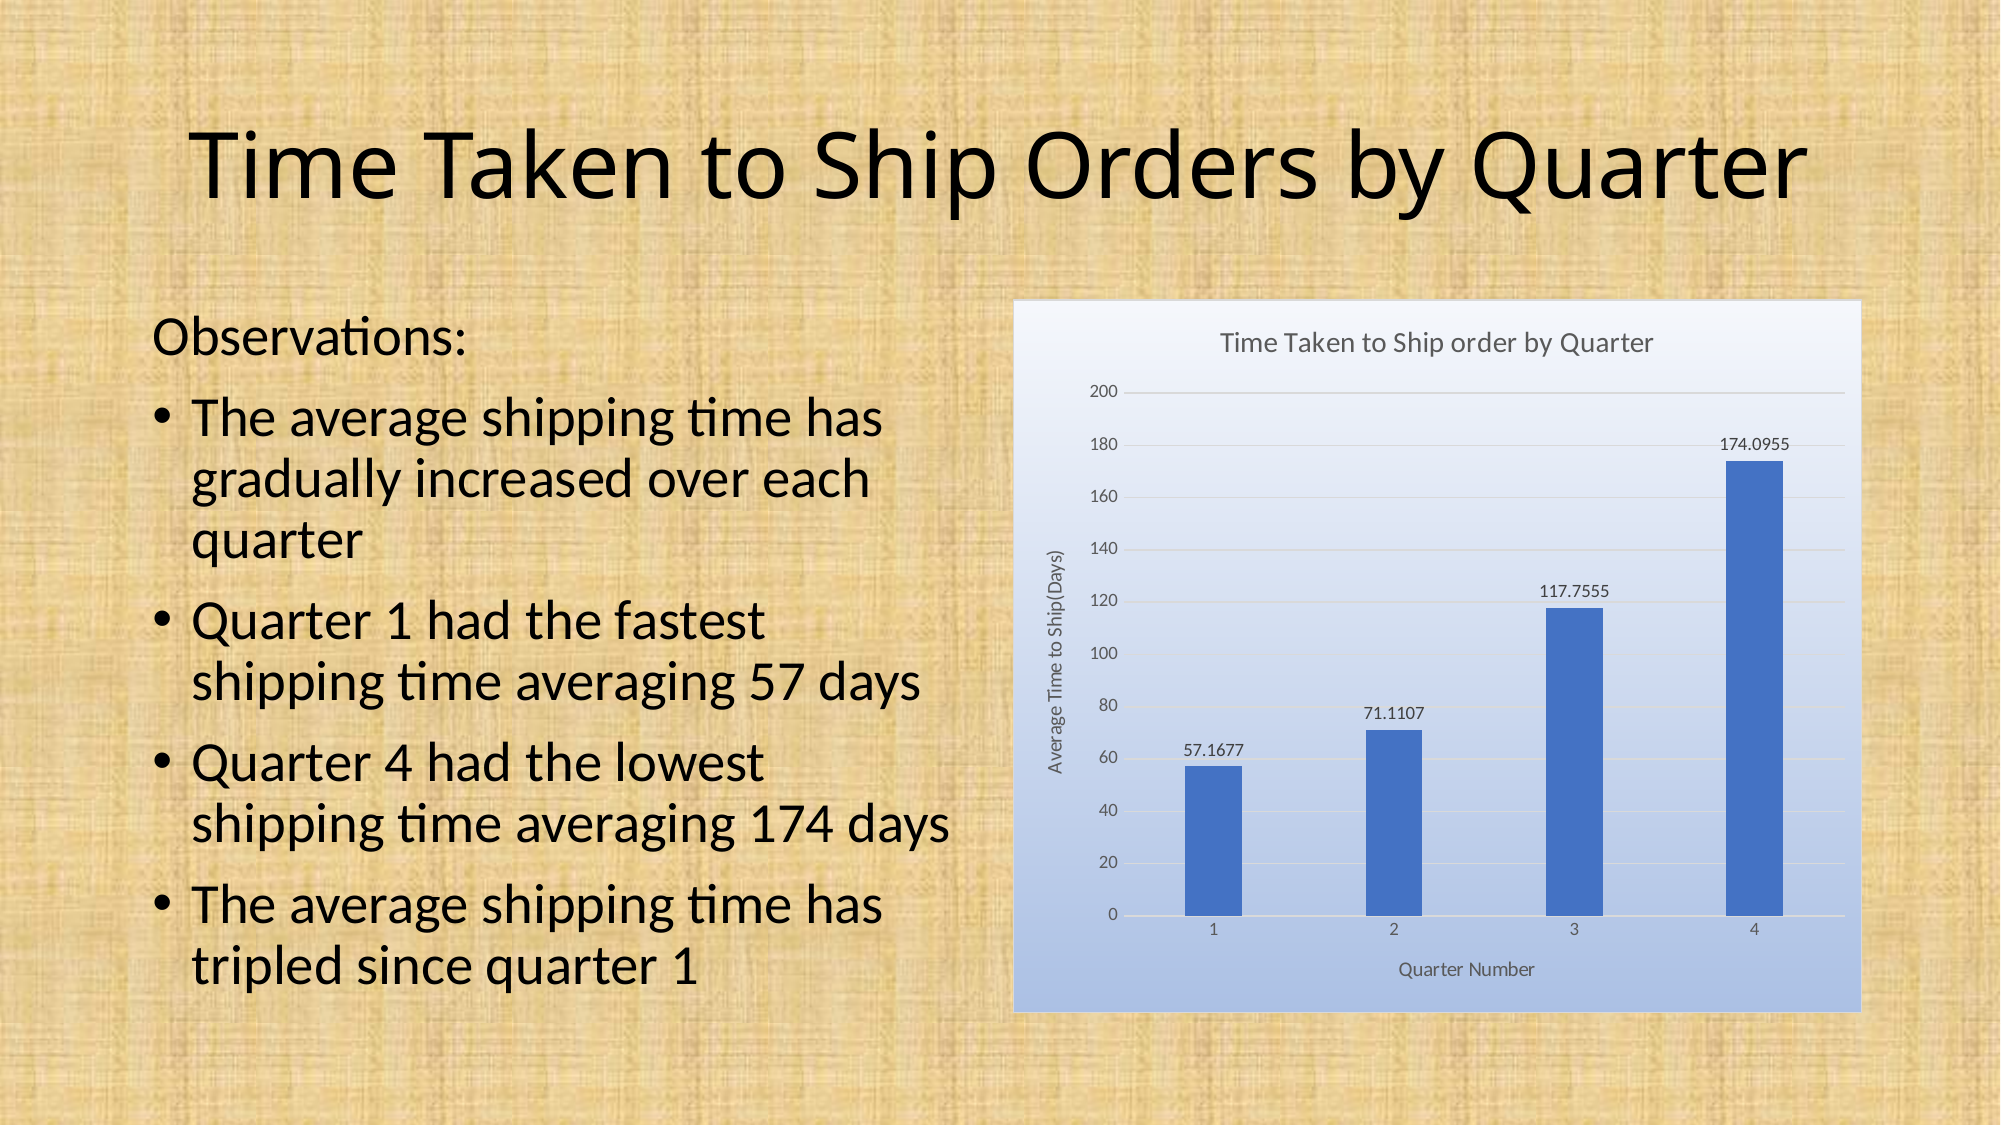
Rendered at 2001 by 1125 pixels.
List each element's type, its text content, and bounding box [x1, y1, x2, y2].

picture [0, 0, 2001, 1125]
title Time Taken to Ship Orders by Quarter [137, 59, 1863, 278]
list Observations: The average shipping time has gradually increased over each quarter Quarter 1 had the fastest shipping time averaging 57 days Quarter 4 had the lowest shipping time averaging 174 days The average shipping time has tripled since quarter 1 [137, 299, 988, 1014]
chart [1012, 299, 1863, 1014]
